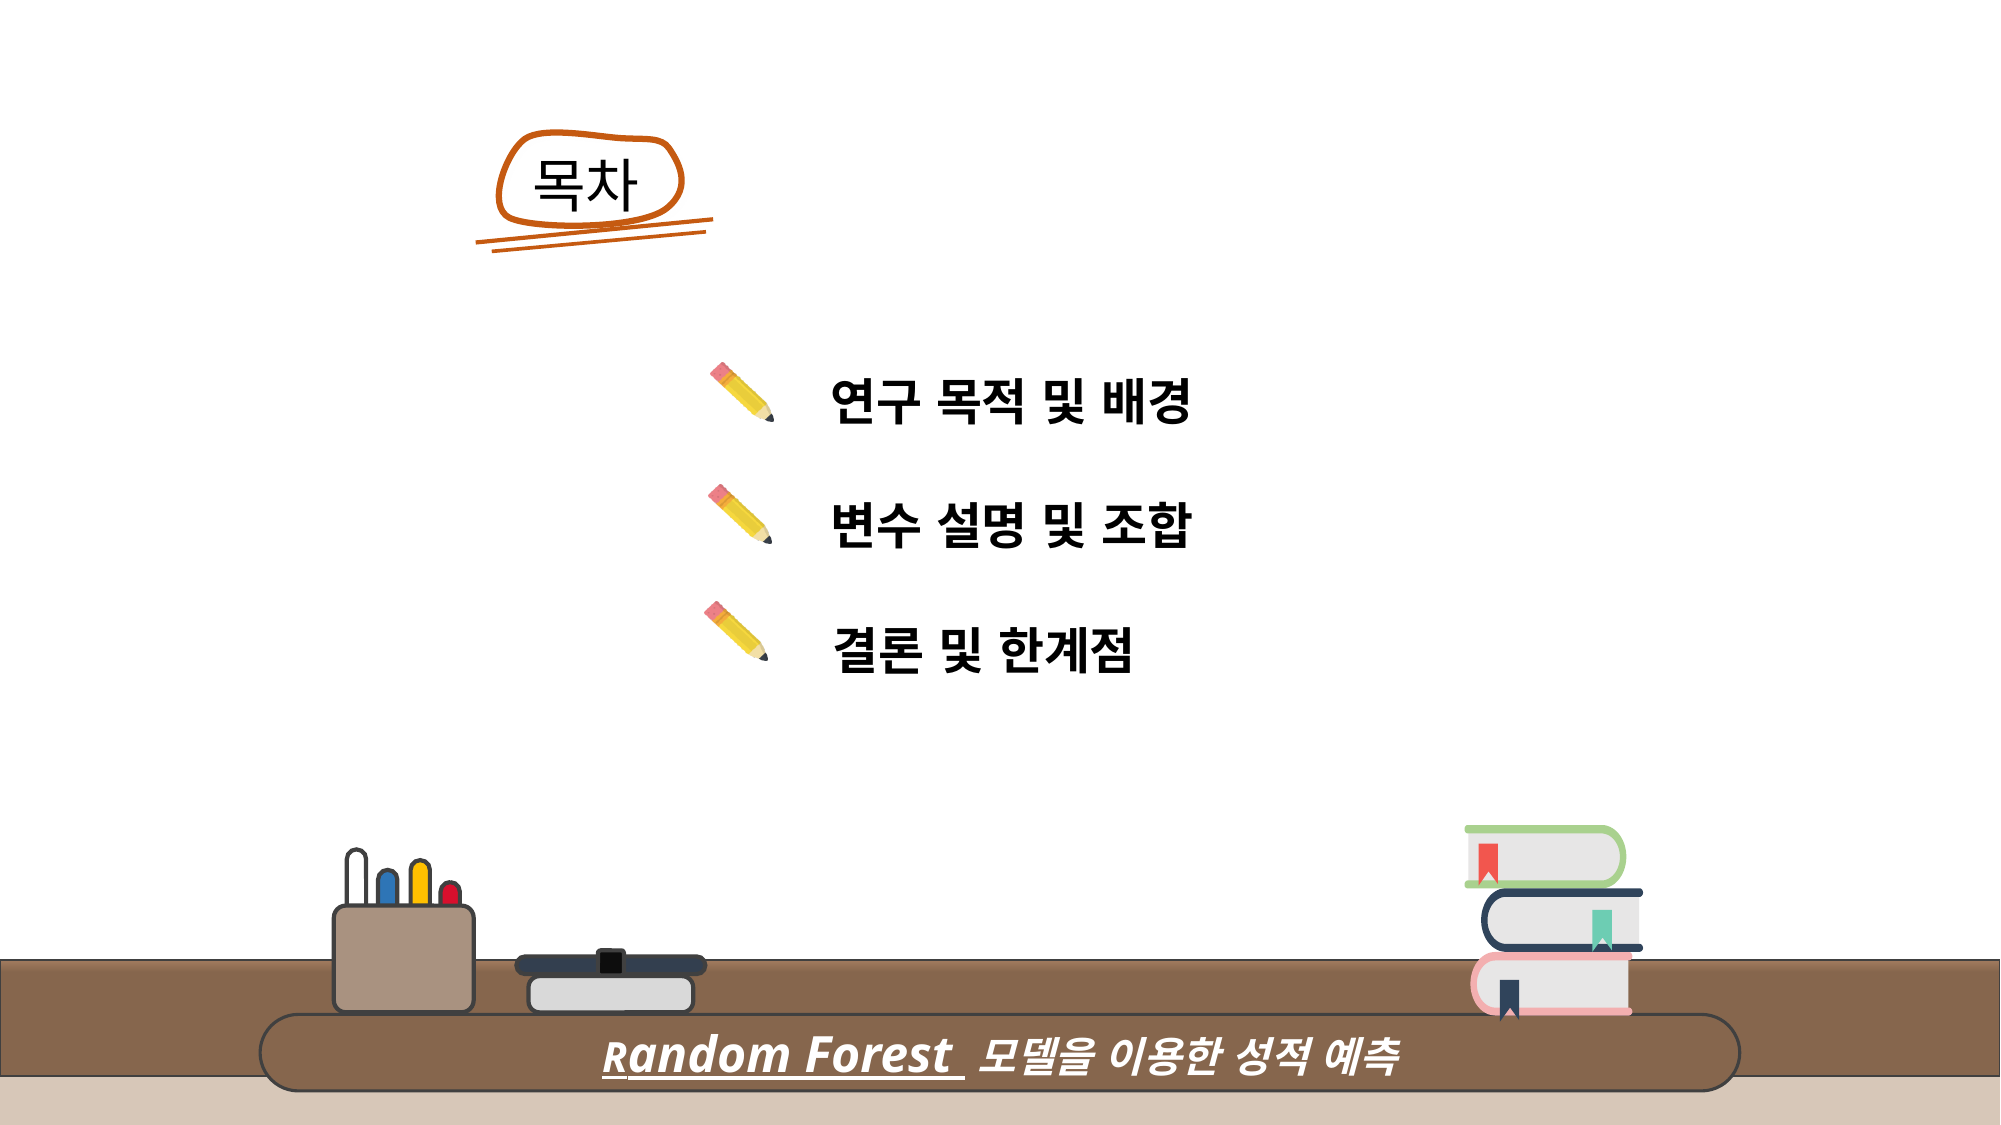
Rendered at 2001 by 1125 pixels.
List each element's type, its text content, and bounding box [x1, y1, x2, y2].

text_box [1643, 959, 2000, 1077]
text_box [704, 362, 1375, 688]
text_box [332, 904, 475, 1014]
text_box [475, 132, 714, 252]
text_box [1464, 824, 1643, 1022]
text_box [377, 868, 399, 904]
text_box [439, 881, 461, 904]
text_box [706, 959, 1464, 1013]
text_box [409, 859, 431, 904]
text_box [468, 959, 516, 1013]
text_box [516, 950, 706, 1013]
text_box [345, 848, 368, 904]
text_box [0, 1077, 2000, 1125]
text_box [0, 959, 340, 1077]
text_box Random Forest 모델을 이용한 성적 예측 [259, 1013, 1741, 1092]
